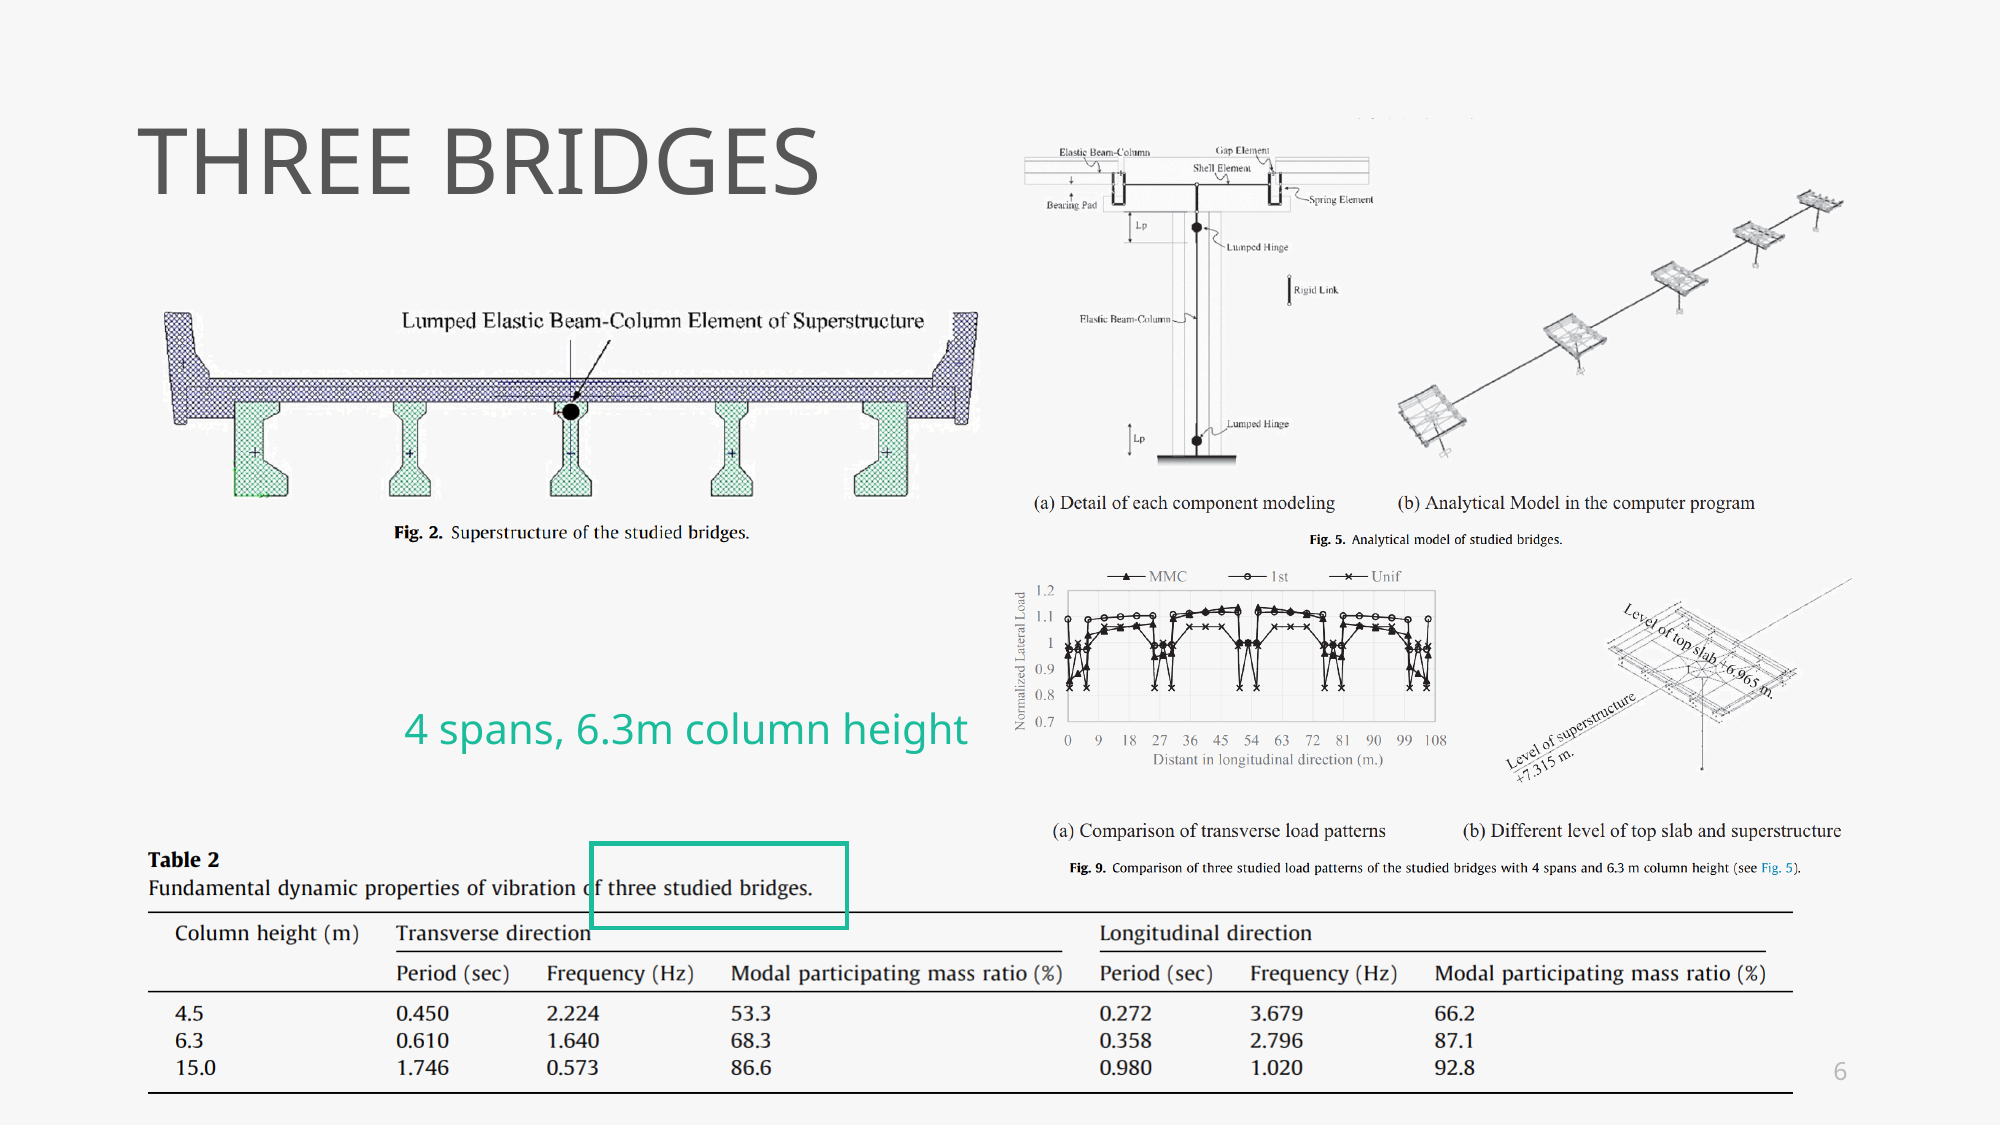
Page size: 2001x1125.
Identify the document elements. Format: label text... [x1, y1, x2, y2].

text_box 4 spans, 6.3m column height [388, 685, 999, 761]
list THREE BRIDGES [137, 108, 873, 224]
picture [137, 118, 1863, 1103]
slide_number 6 [1808, 1042, 1863, 1103]
